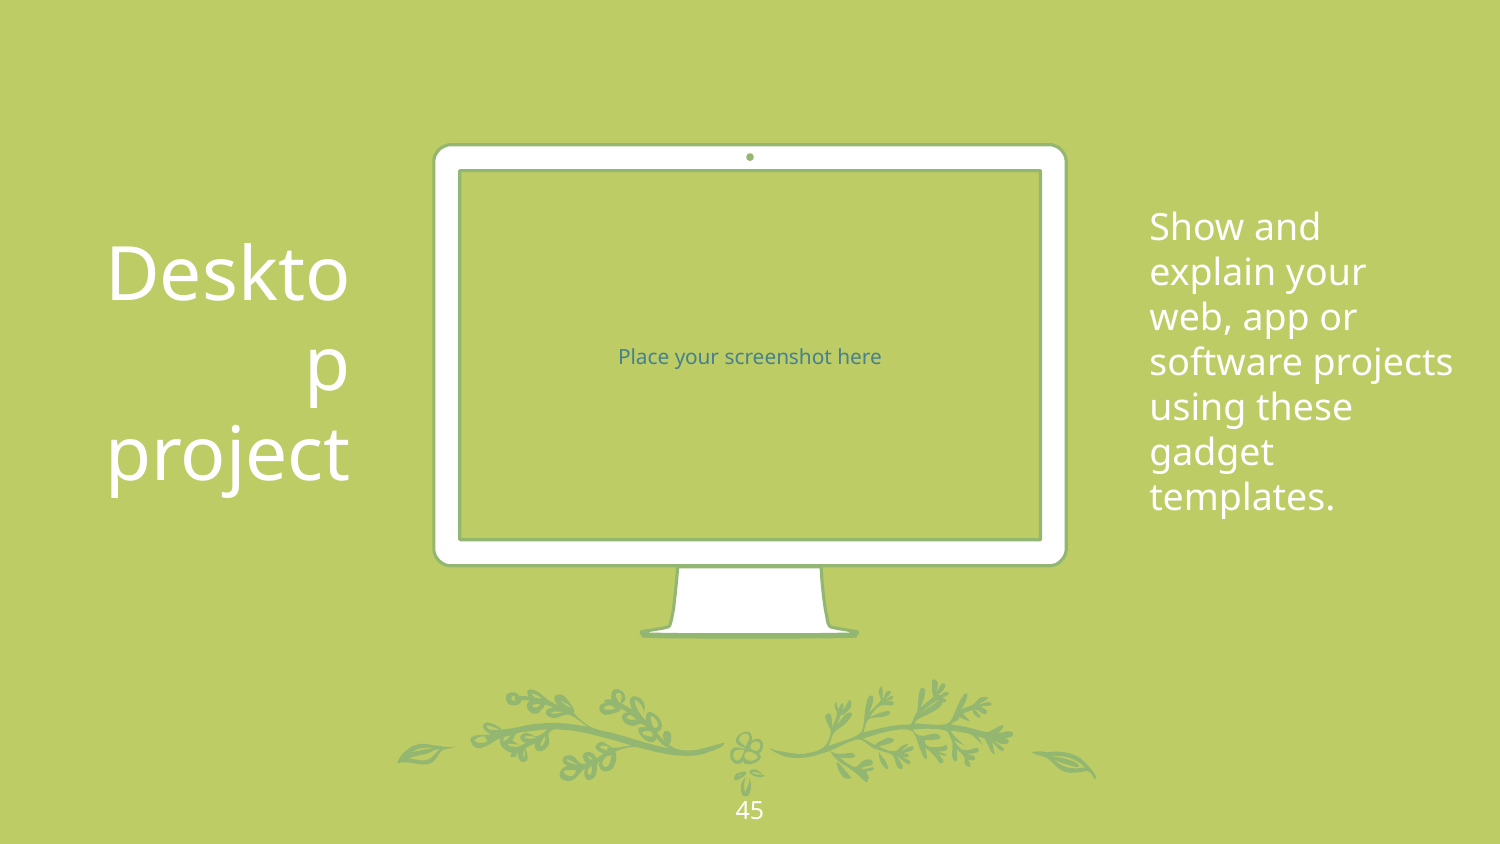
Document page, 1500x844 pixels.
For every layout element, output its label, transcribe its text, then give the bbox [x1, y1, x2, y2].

slide_number 45 [705, 779, 795, 844]
text_box Place your screenshot here [460, 170, 1040, 541]
list Show and explain your web, app or software projects using these gadget templates. [1134, 63, 1470, 659]
text_box [433, 144, 1067, 638]
list Desktop project [74, 63, 366, 659]
